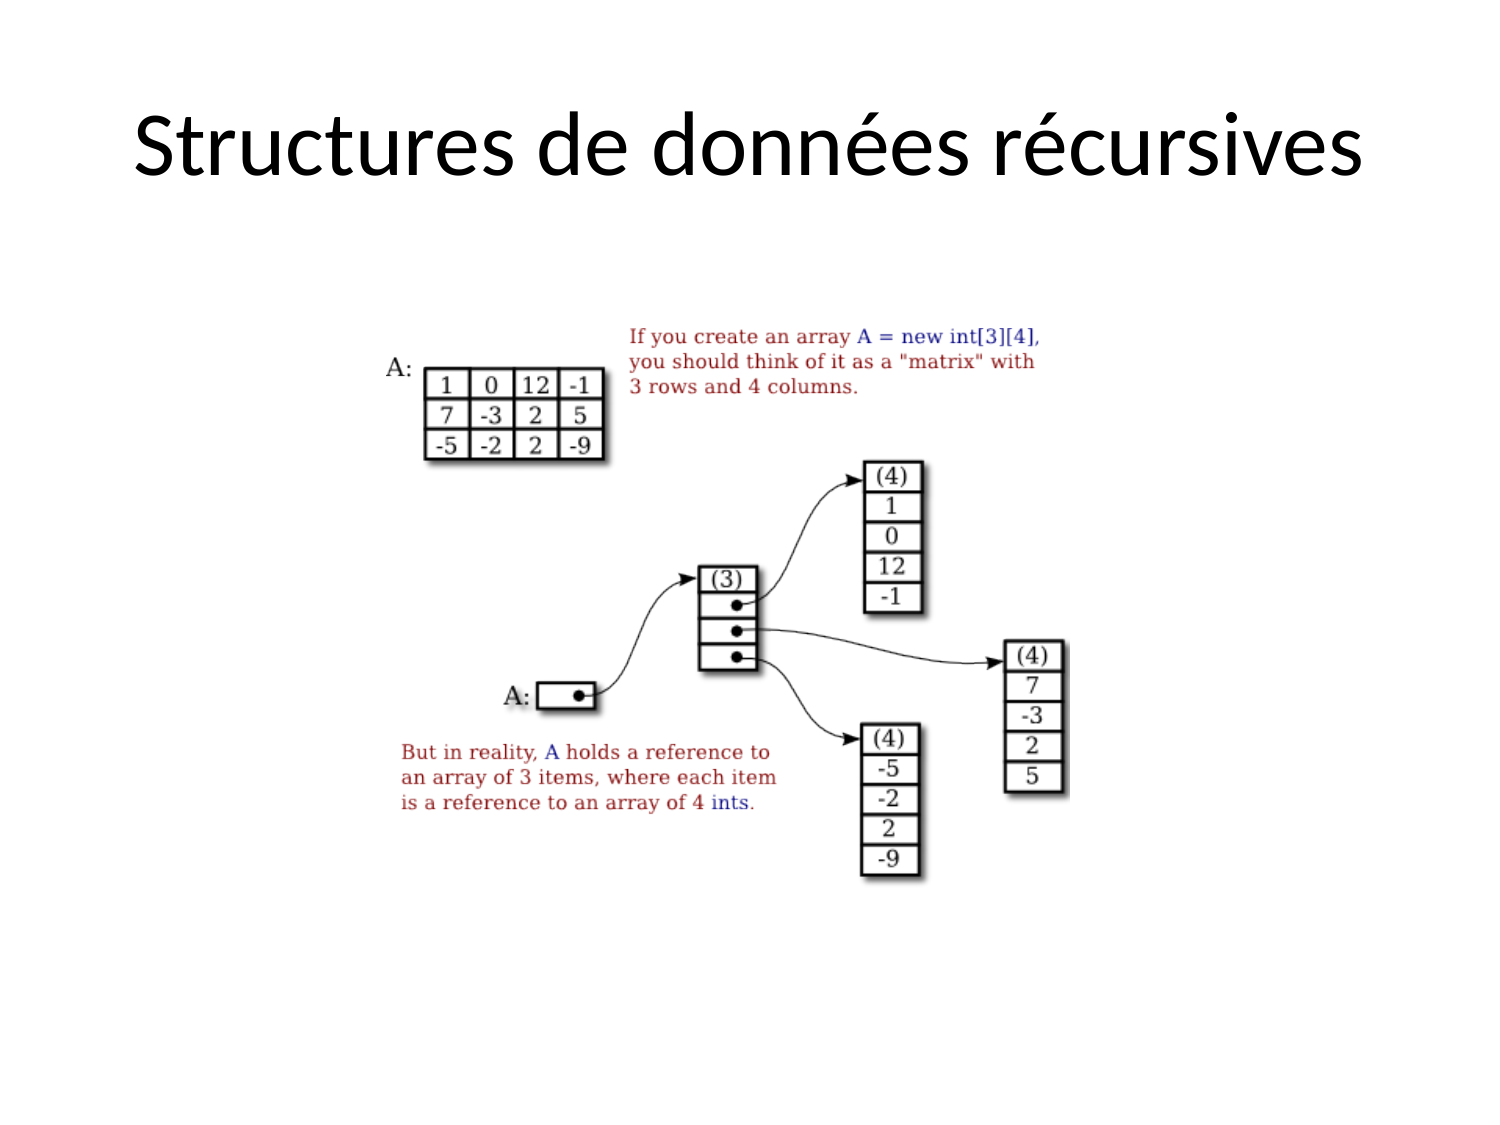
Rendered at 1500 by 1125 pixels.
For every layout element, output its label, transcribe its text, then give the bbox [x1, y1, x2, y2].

title Structures de données récursives [75, 45, 1425, 233]
picture [386, 327, 1070, 891]
